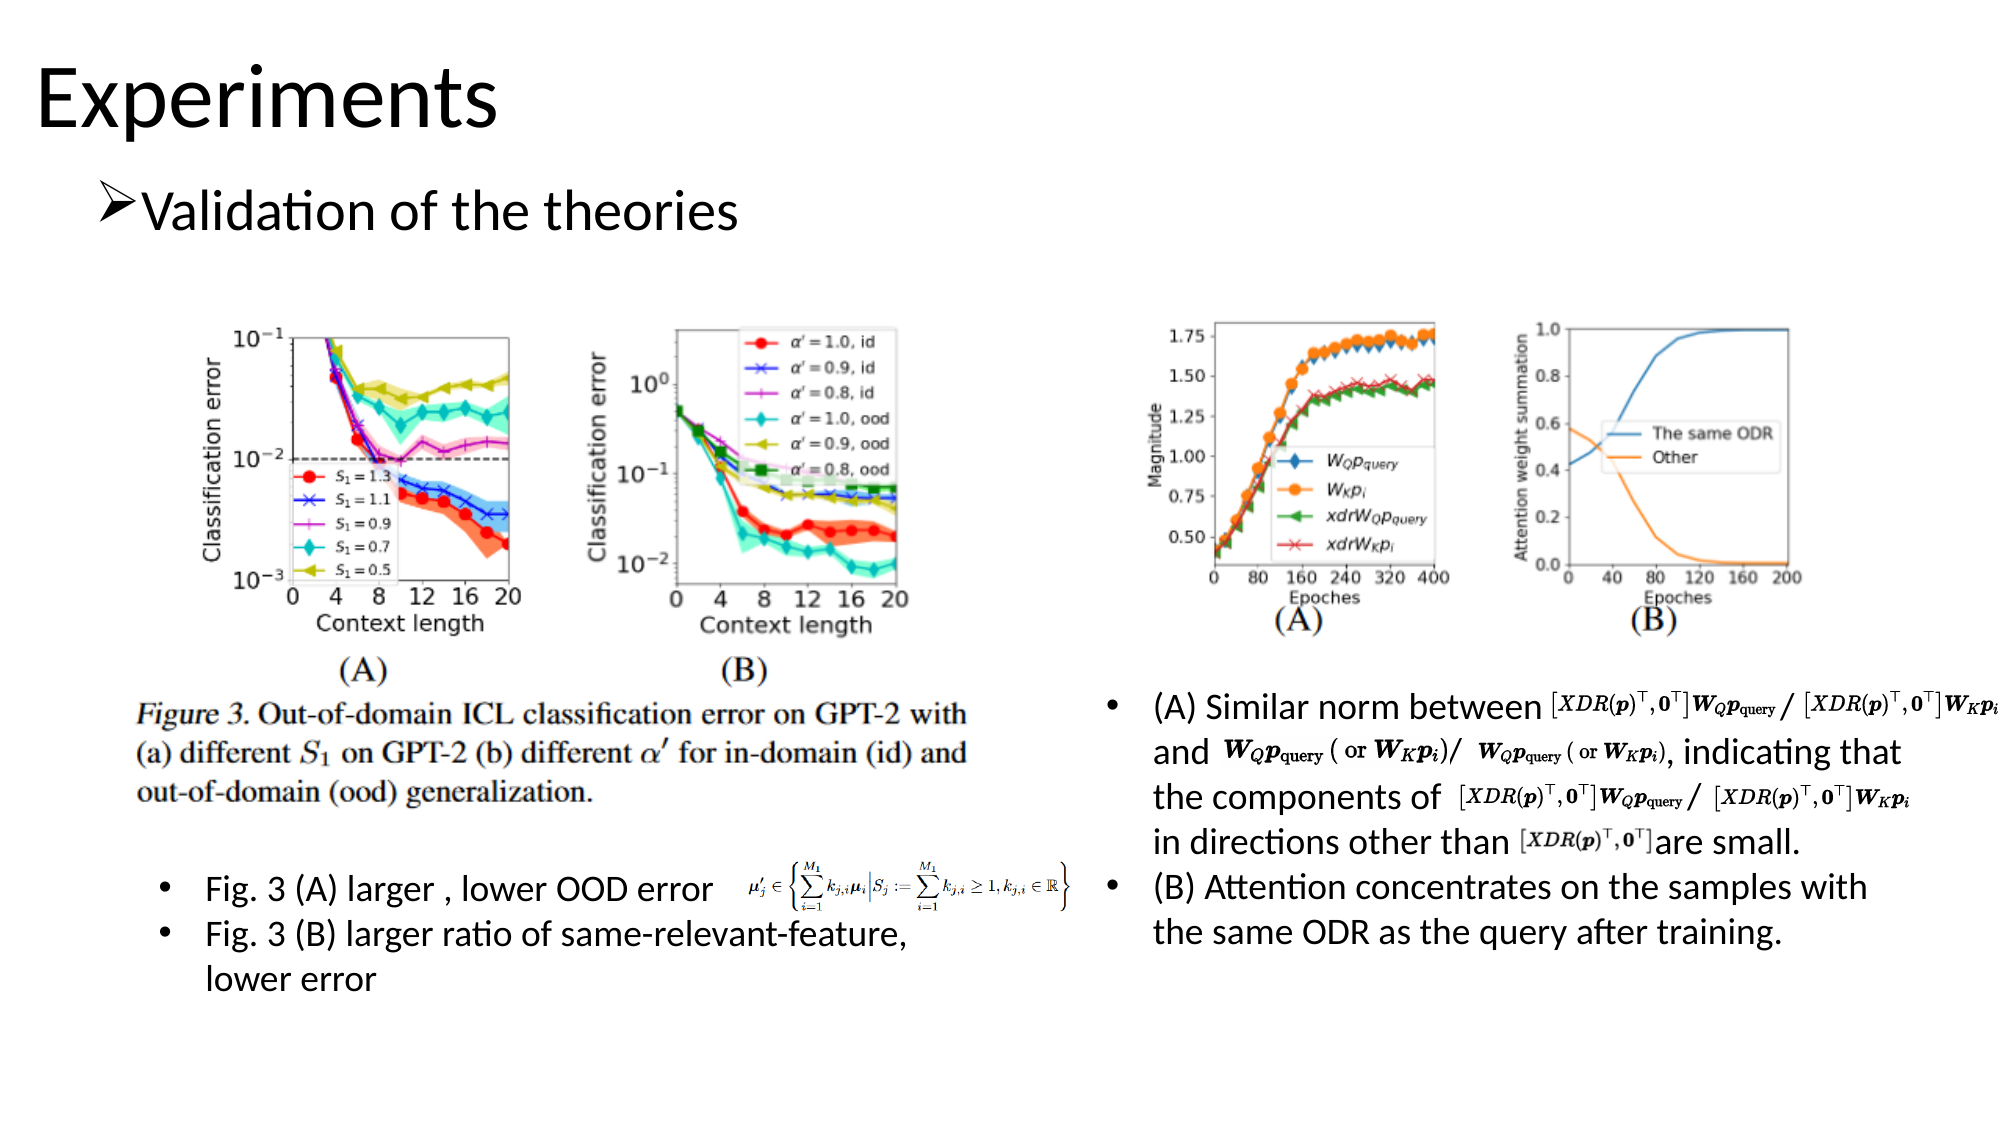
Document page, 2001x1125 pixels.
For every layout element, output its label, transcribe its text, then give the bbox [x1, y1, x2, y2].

text_box (A) Similar norm between / and / , indicating that the components of / in directions other than are small. (B) Attention concentrates on the samples with the same ODR as the query after training. [1091, 675, 1940, 960]
picture [1713, 784, 1912, 814]
picture [1549, 691, 1778, 721]
picture [1457, 783, 1686, 813]
picture [1514, 821, 1655, 859]
title Experiments [20, 0, 1746, 207]
picture [1116, 299, 1837, 643]
picture [1475, 739, 1668, 768]
list Validation of the theories [79, 172, 756, 265]
picture [744, 856, 1073, 917]
picture [1802, 691, 2000, 721]
picture [1220, 735, 1450, 769]
picture [125, 316, 975, 813]
